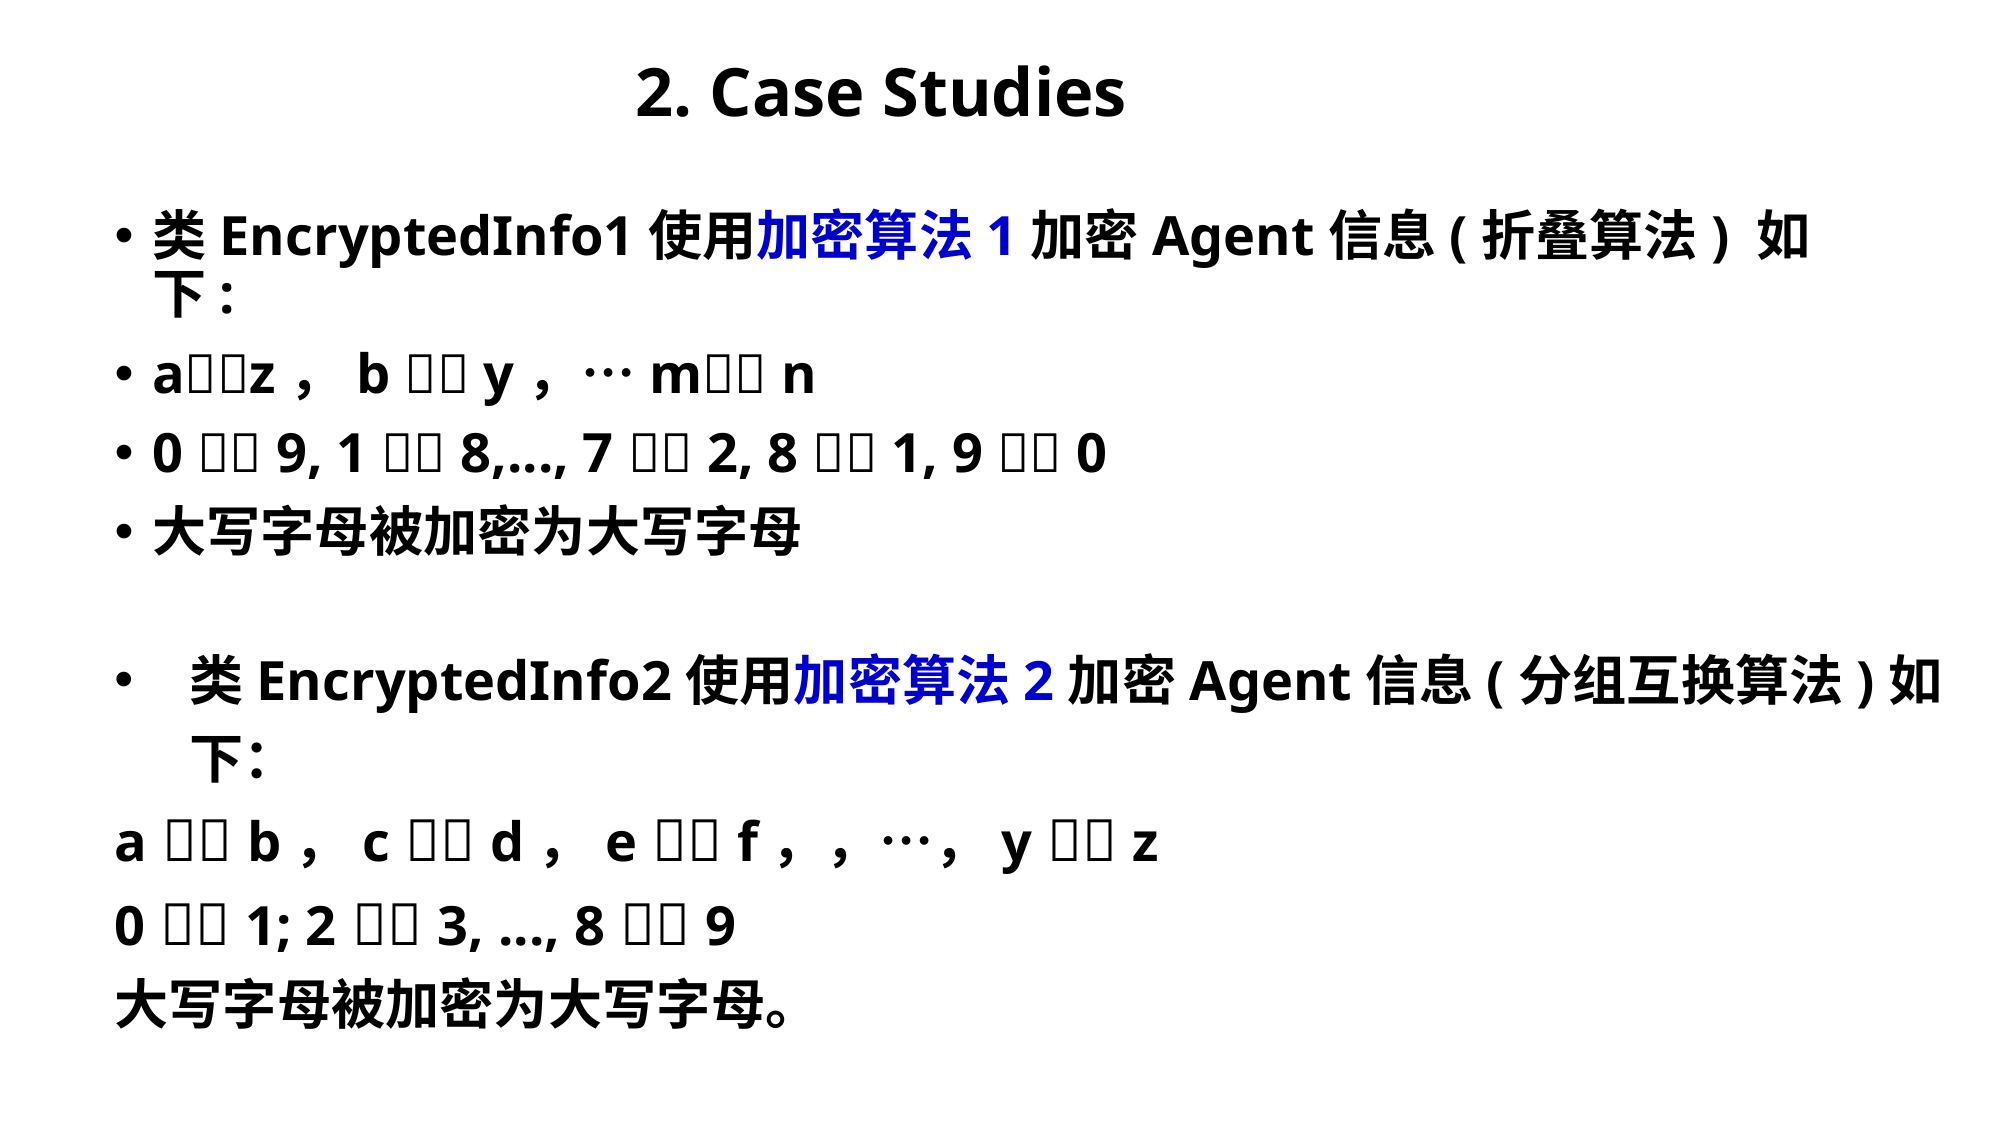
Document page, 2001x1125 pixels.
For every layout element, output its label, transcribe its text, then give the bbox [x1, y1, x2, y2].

text_box 类EncryptedInfo2使用加密算法2加密Agent信息(分组互换算法)如下： a  b，c  d，e  f，，…，y  z 0  1; 2  3, ..., 8  9 大写字母被加密为大写字母。 [99, 625, 1965, 1043]
title 2. Case Studies [620, 31, 1426, 159]
list 类EncryptedInfo1使用加密算法1加密Agent信息(折叠算法) 如下: az，b  y，…m n 0  9, 1  8,..., 7  2, 8  1, 9  0 大写字母被加密为大写字母 [99, 201, 1858, 528]
